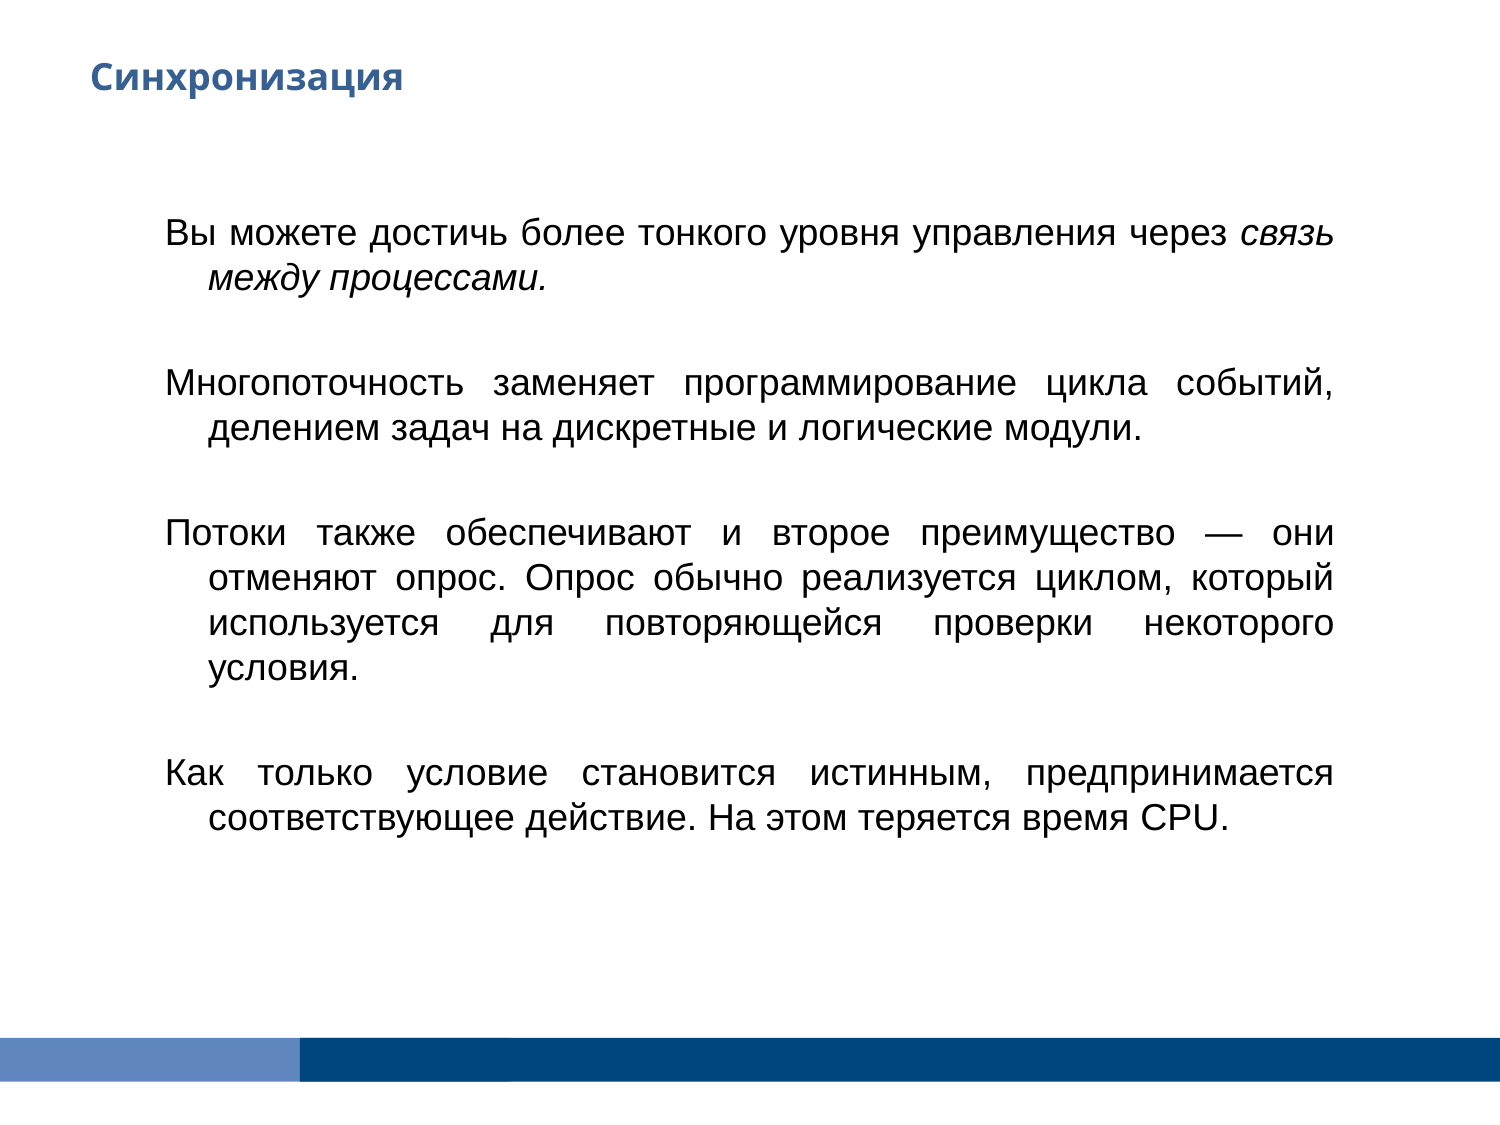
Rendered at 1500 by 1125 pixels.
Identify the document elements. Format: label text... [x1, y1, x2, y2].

text_box Синхронизация [74, 45, 1425, 163]
text_box Вы можете достичь более тонкого уровня управления через связь между процессами. Многопоточность заменяет программирование цикла событий, делением задач на дискретные и логические модули. Потоки также обеспечивают и второе преимущество — они отменяют опрос. Опрос обычно реализуется циклом, который используется для повторяющейся проверки некоторого условия. Как только условие становится истинным, предпринимается соответствующее действие. На этом теряется время CPU. [149, 200, 1350, 988]
